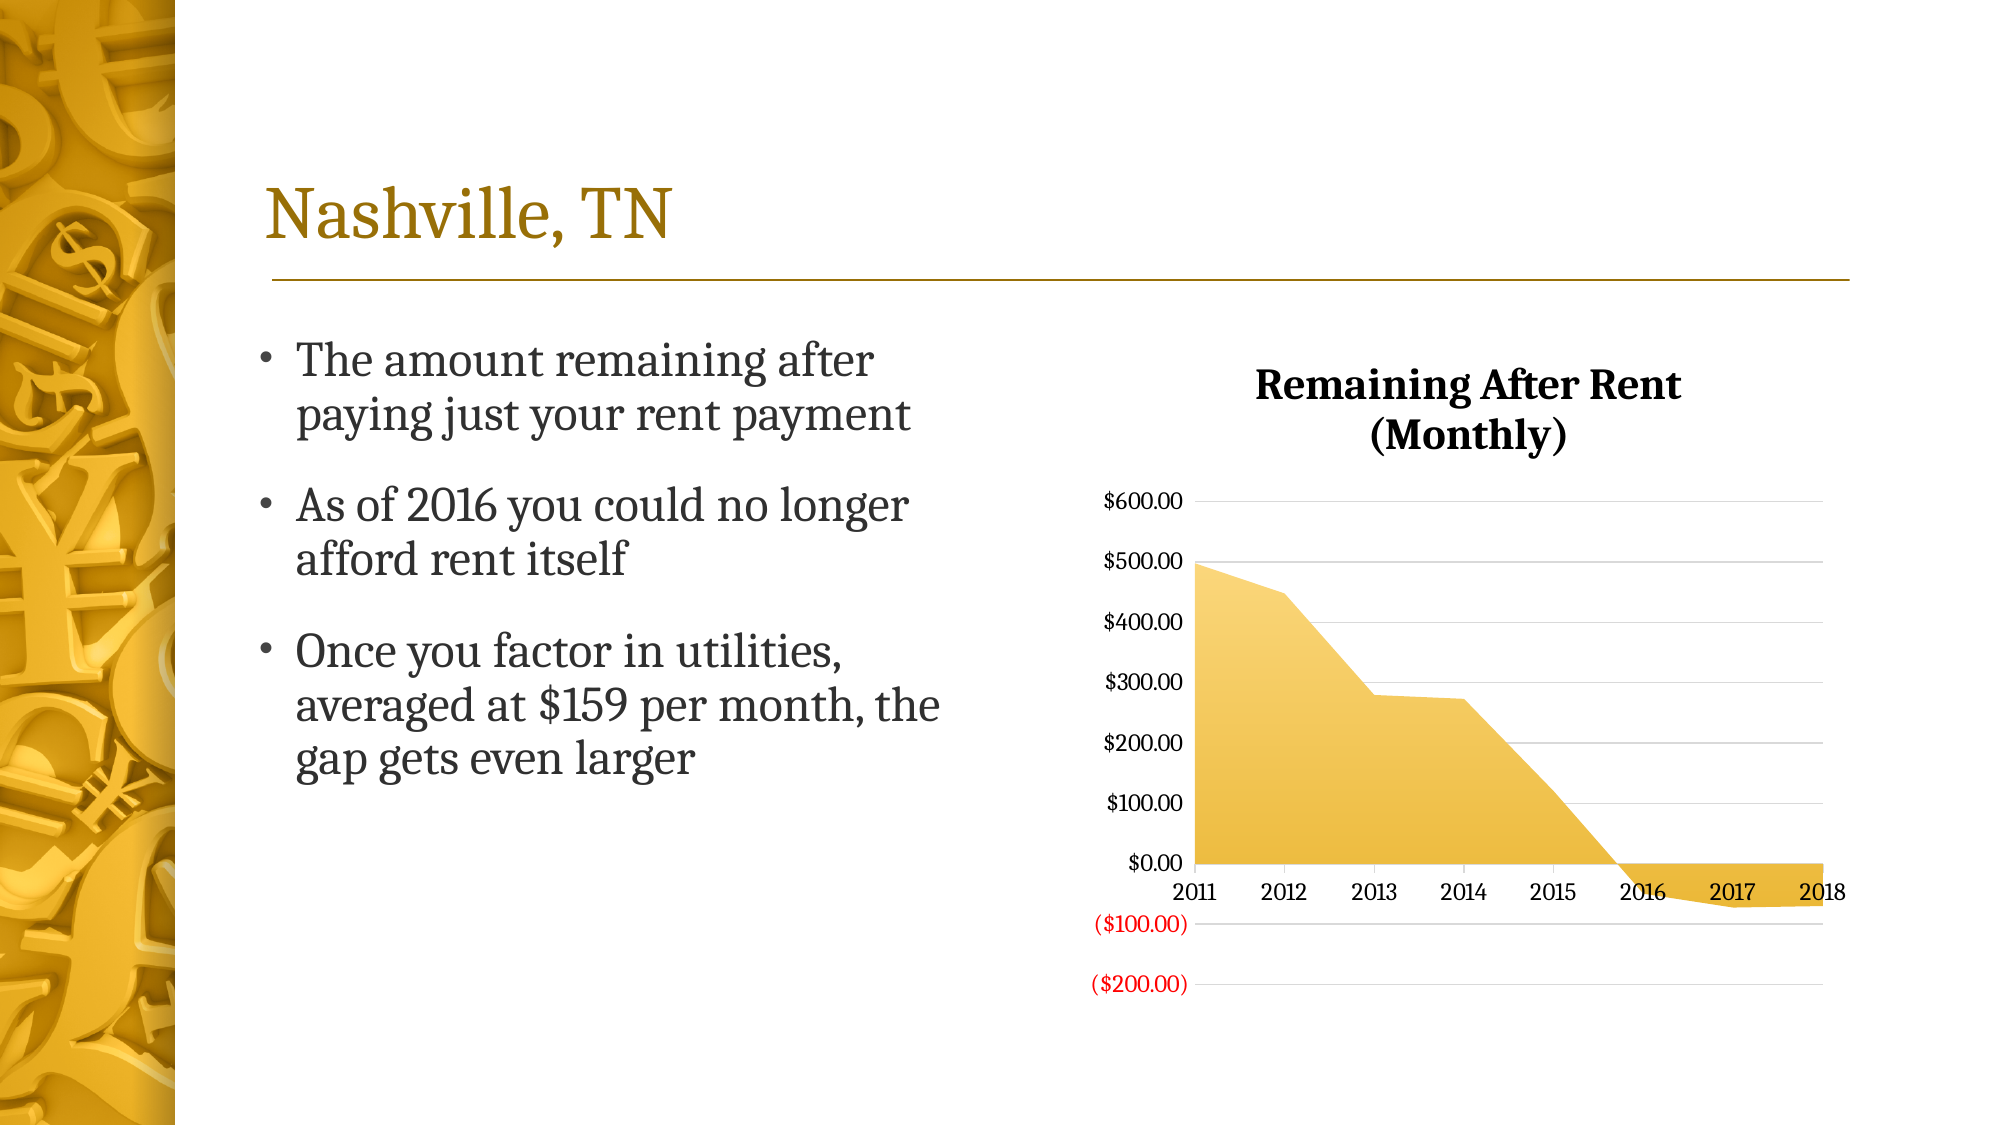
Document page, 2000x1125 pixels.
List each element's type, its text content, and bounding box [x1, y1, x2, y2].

picture [0, 0, 175, 1125]
chart [1074, 325, 1863, 1013]
title Nashville, TN [249, 62, 1863, 263]
list The amount remaining after paying just your rent payment As of 2016 you could no longer afford rent itself Once you factor in utilities, averaged at $159 per month, the gap gets even larger [244, 325, 1032, 1013]
